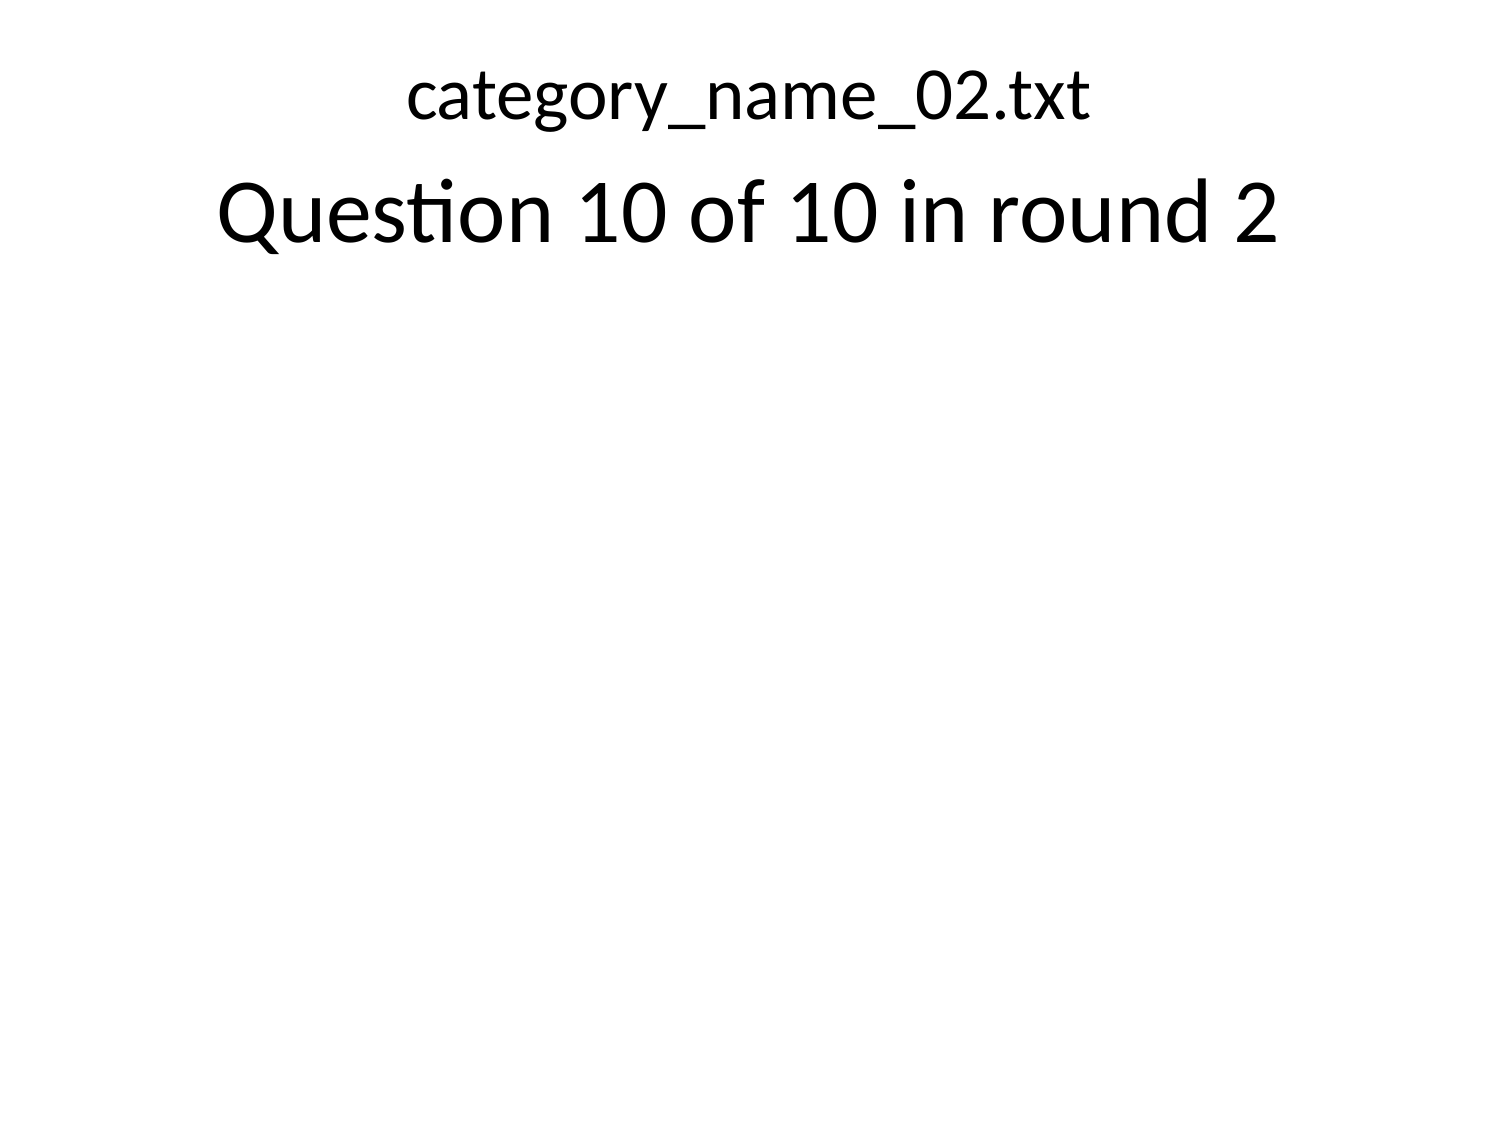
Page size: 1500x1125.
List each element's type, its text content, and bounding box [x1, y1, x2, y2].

text_box Question 10 of 10 in round 2 [35, 143, 1463, 765]
text_box category_name_02.txt [35, 37, 1463, 143]
